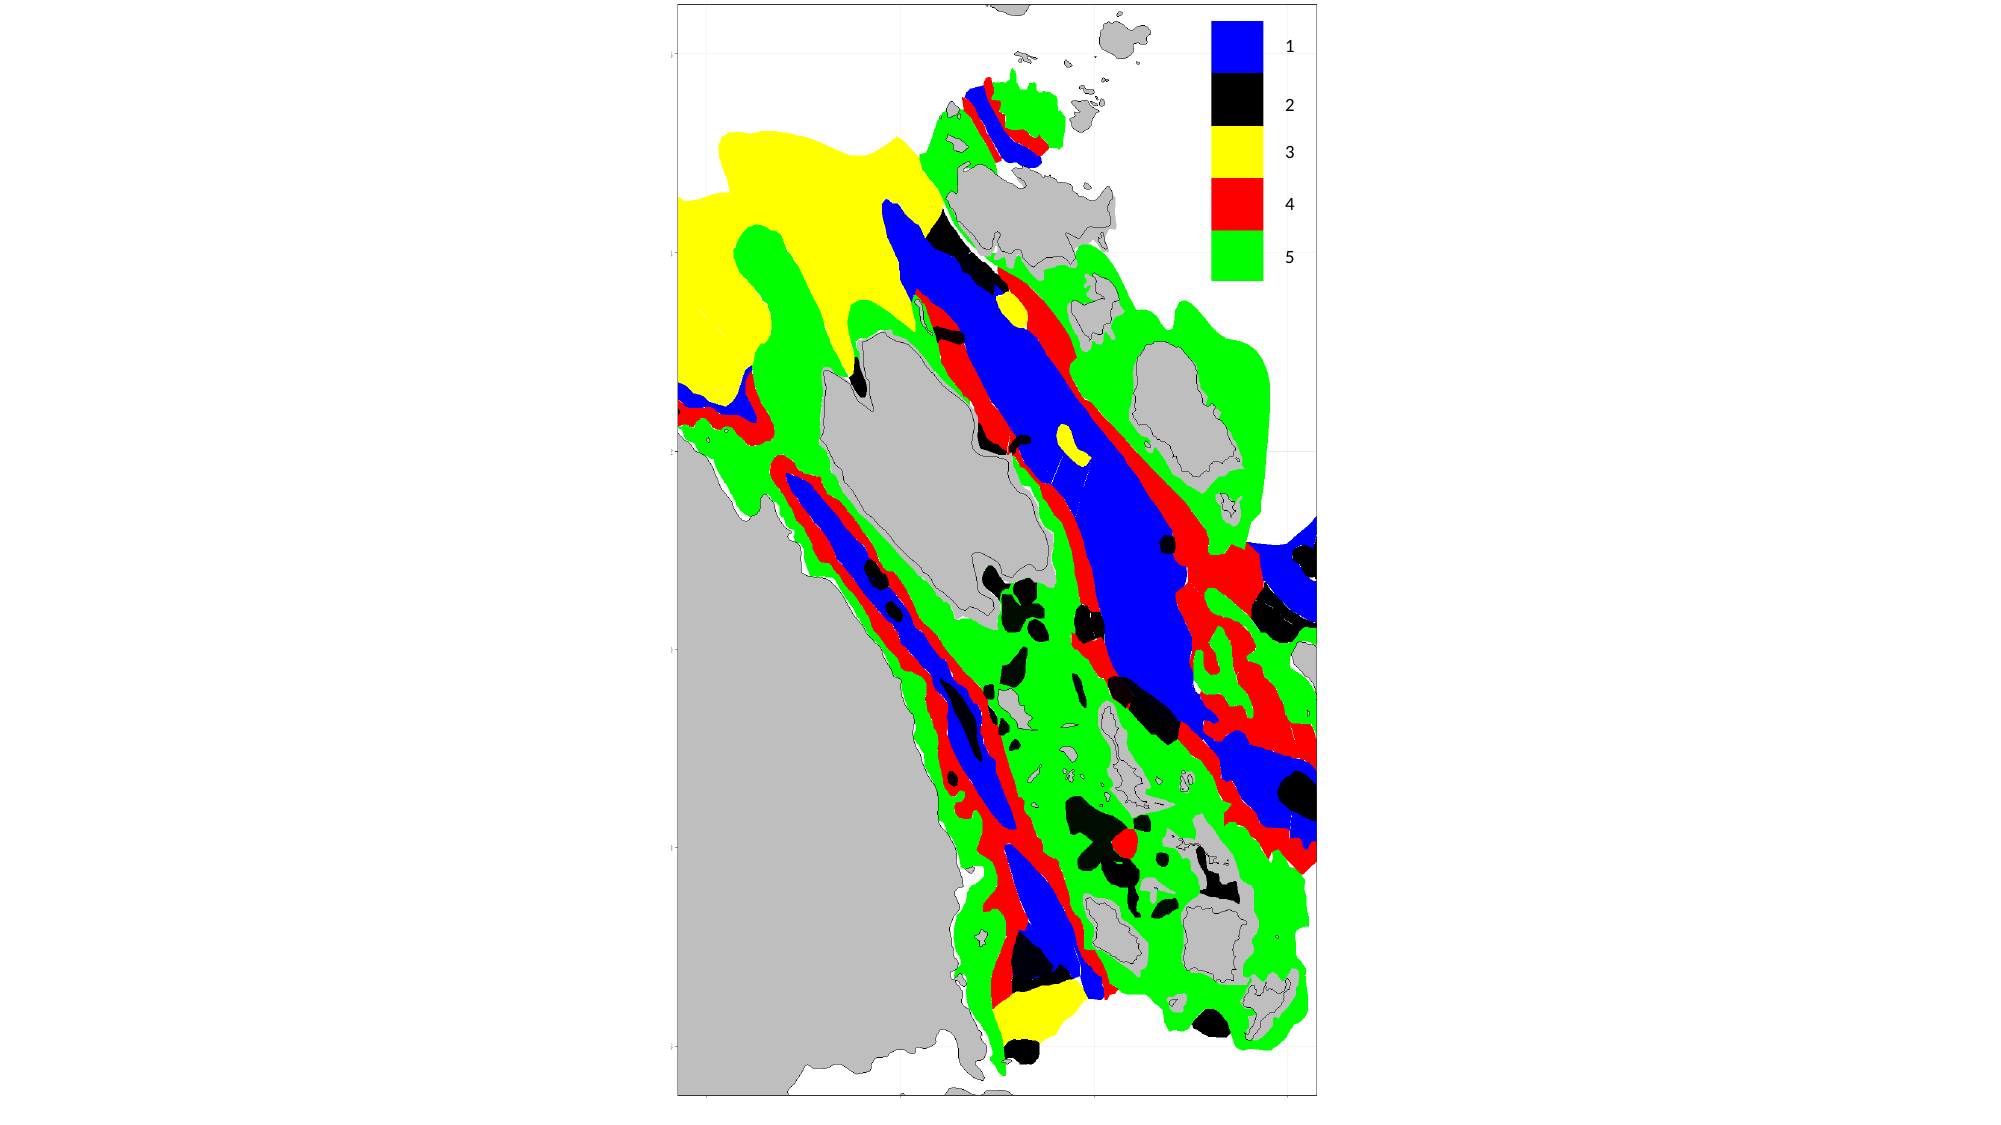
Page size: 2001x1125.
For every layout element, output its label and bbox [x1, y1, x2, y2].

text_box [671, 0, 1329, 1099]
